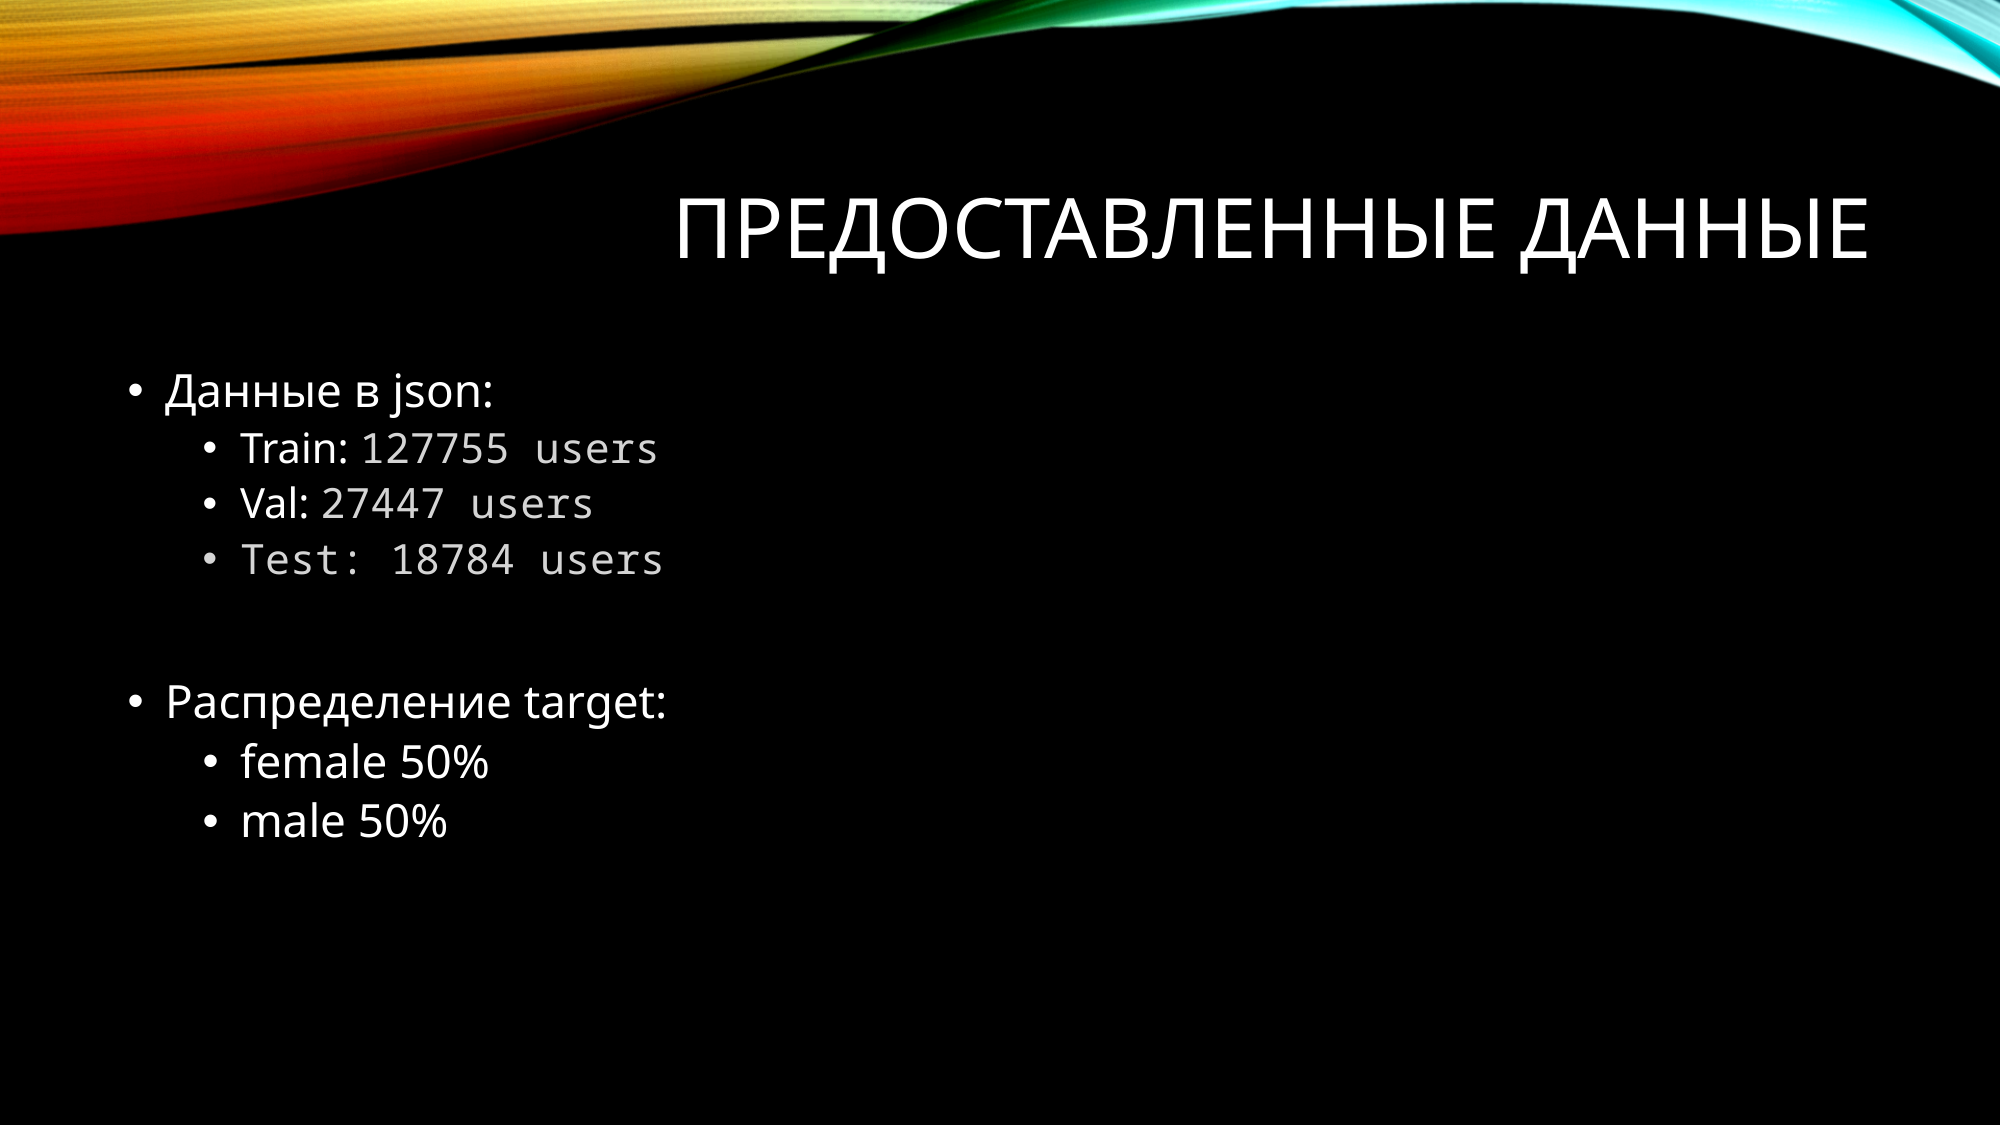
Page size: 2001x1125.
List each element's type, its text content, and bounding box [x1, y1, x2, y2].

list Данные в json: Train: 127755 users Val: 27447 users Test: 18784 users Распределение target: female 50% male 50% [112, 360, 1888, 1021]
title Предоставленные Данные [474, 125, 1888, 338]
picture [0, 0, 2000, 237]
